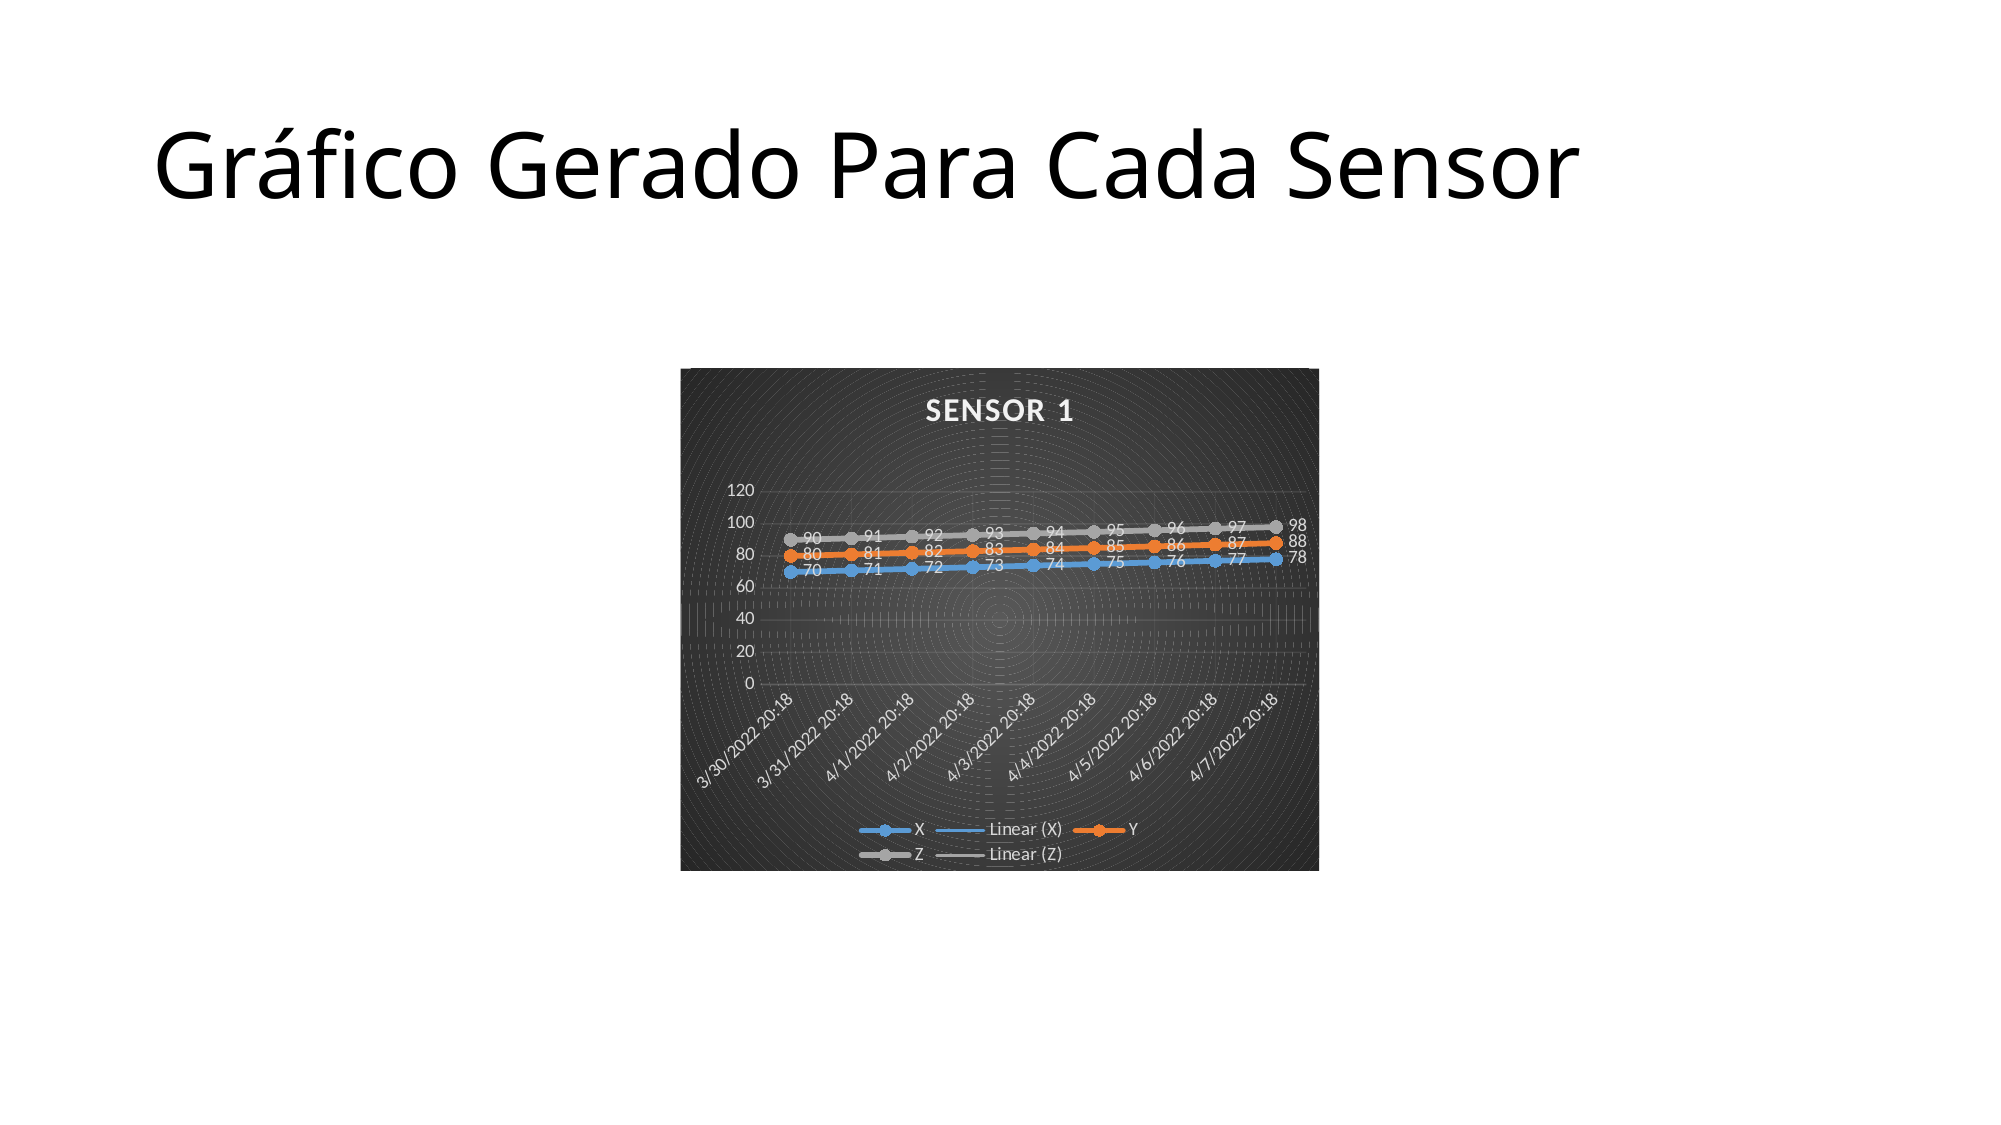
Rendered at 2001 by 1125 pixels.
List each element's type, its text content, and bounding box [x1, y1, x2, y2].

chart [680, 368, 1320, 871]
title Gráfico Gerado Para Cada Sensor [137, 59, 1863, 278]
